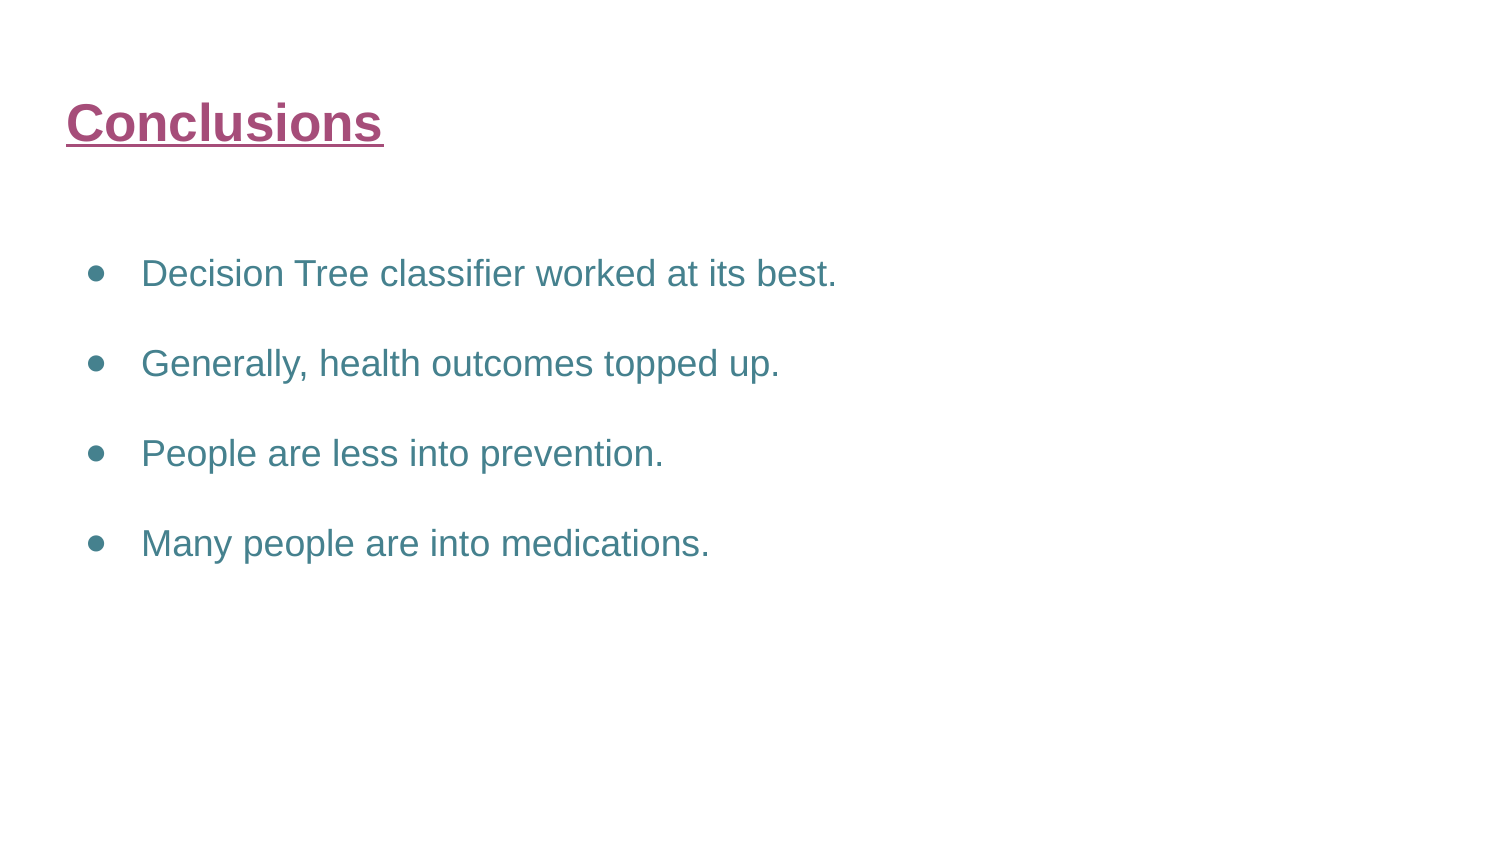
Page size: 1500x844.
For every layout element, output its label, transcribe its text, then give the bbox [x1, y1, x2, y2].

title Conclusions [51, 72, 1449, 167]
list Decision Tree classifier worked at its best. Generally, health outcomes topped up. People are less into prevention. Many people are into medications. [51, 189, 1449, 750]
